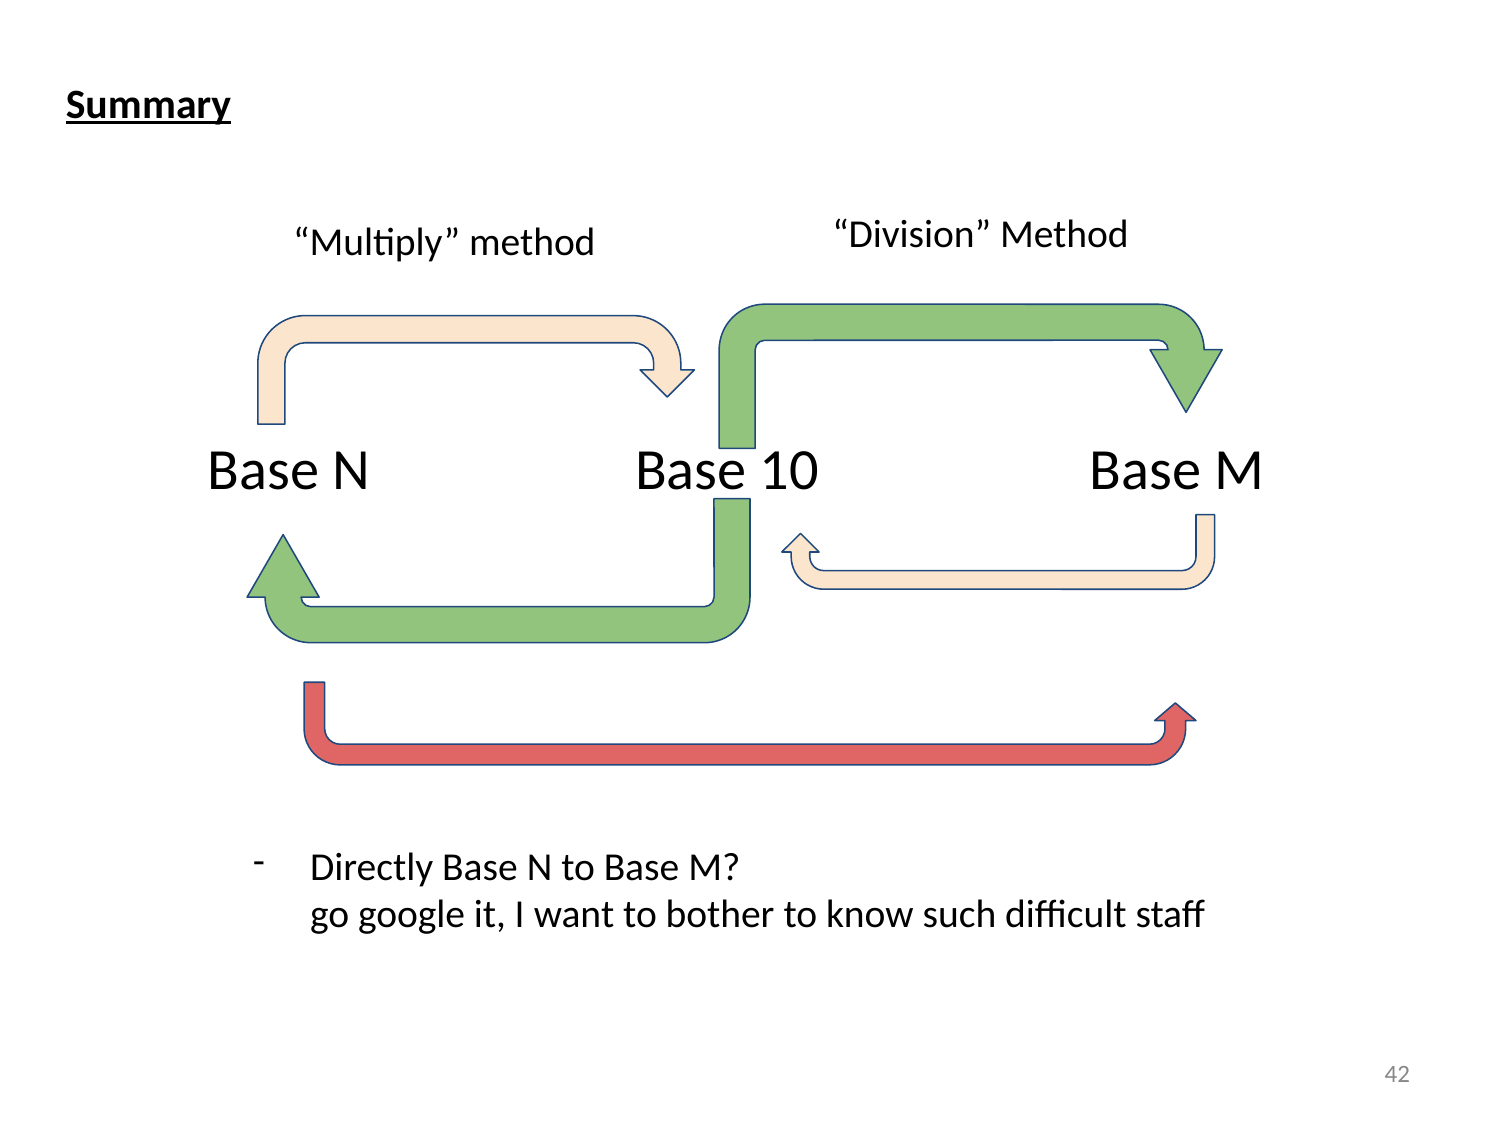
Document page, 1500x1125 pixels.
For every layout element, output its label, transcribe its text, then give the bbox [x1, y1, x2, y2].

title Base M [1074, 424, 1297, 543]
title “Division” Method [817, 200, 1184, 297]
title Base 10 [619, 424, 842, 499]
text_box [257, 315, 695, 425]
text_box [719, 304, 1223, 449]
text_box Summary [50, 68, 1458, 151]
title Directly Base N to Base M? go google it, I want to bother to know such difficult staff [220, 833, 1326, 953]
text_box [781, 514, 1215, 590]
text_box [247, 498, 751, 643]
text_box [304, 682, 1196, 765]
title Base N [192, 424, 415, 543]
title “Multiply” method [278, 208, 651, 305]
slide_number 42 [1074, 1042, 1425, 1103]
